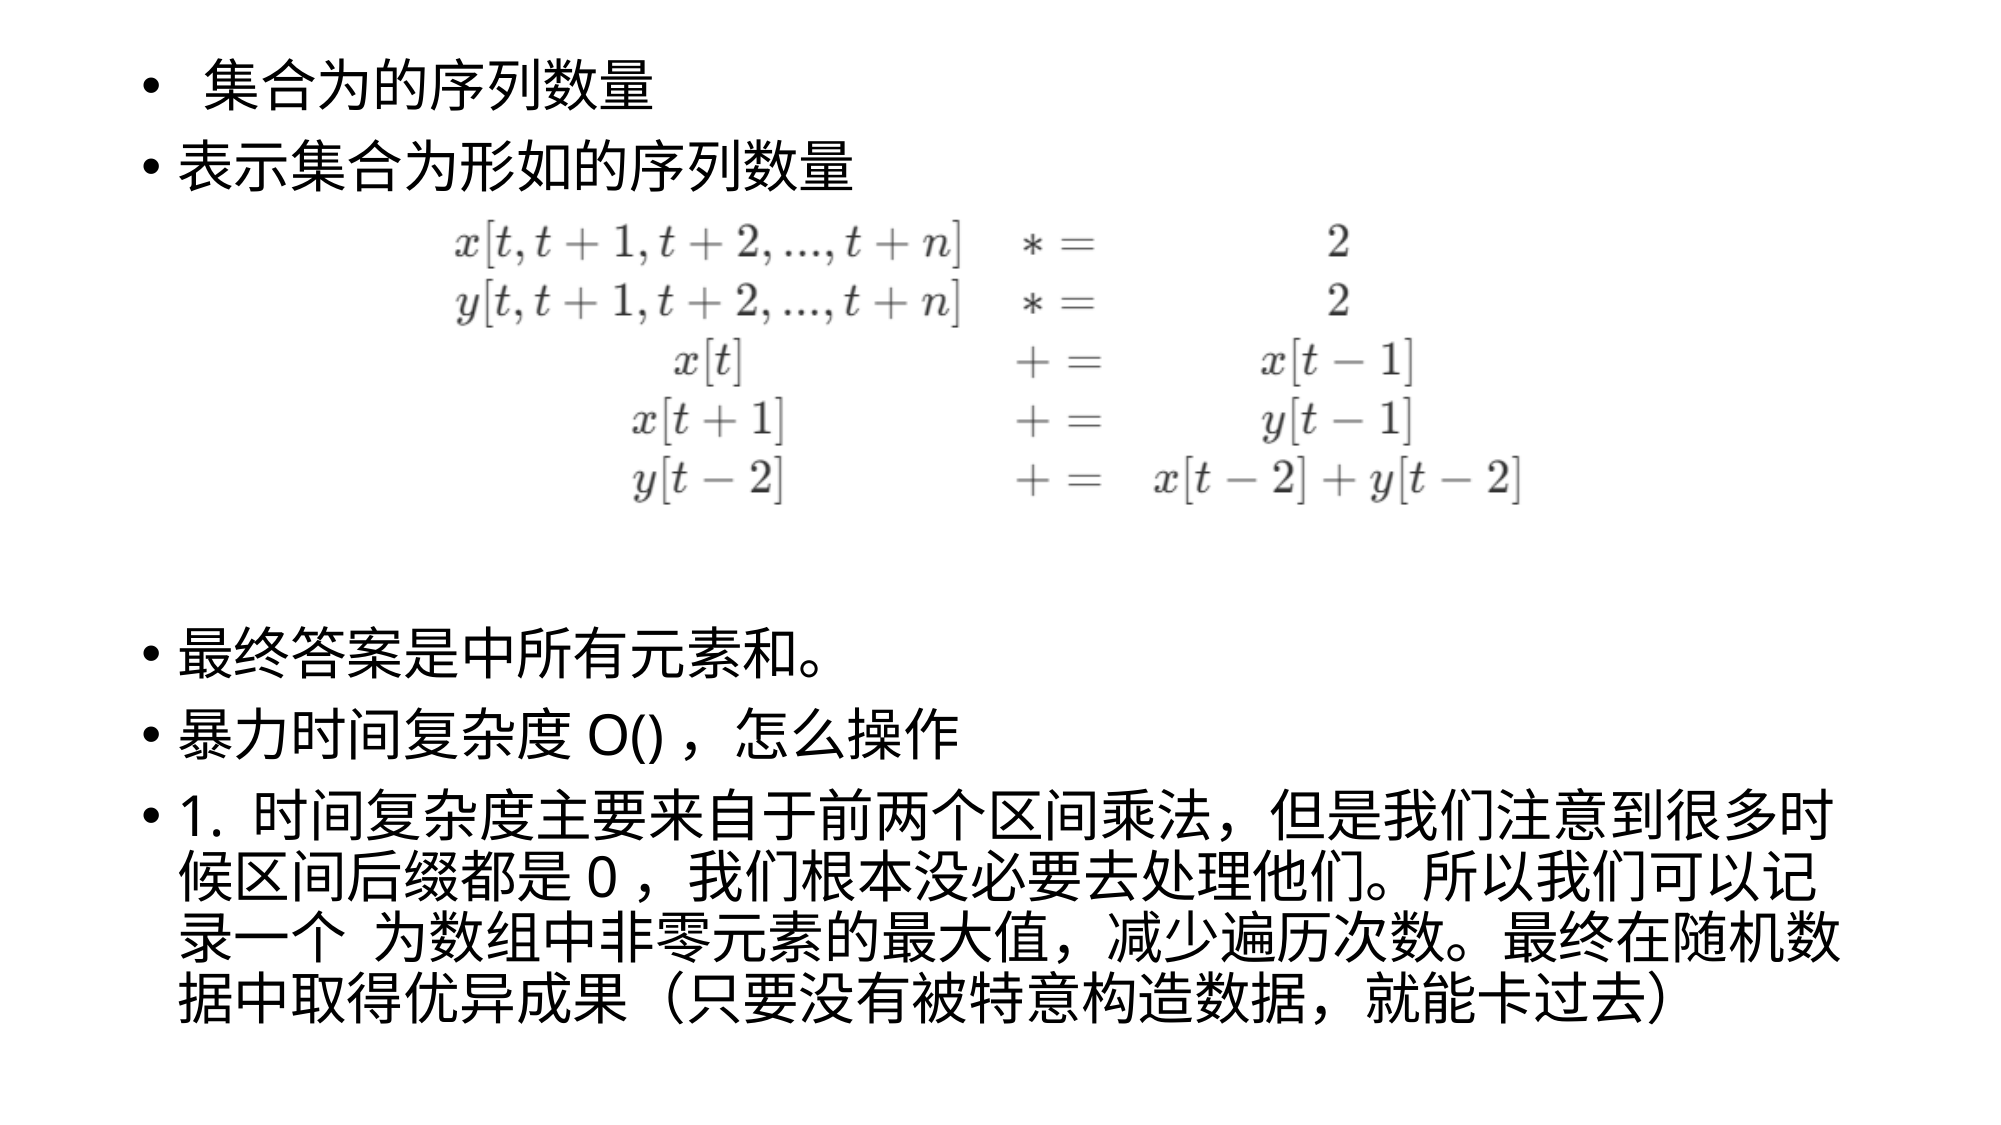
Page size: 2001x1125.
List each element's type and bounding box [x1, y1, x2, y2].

picture [428, 196, 1594, 550]
